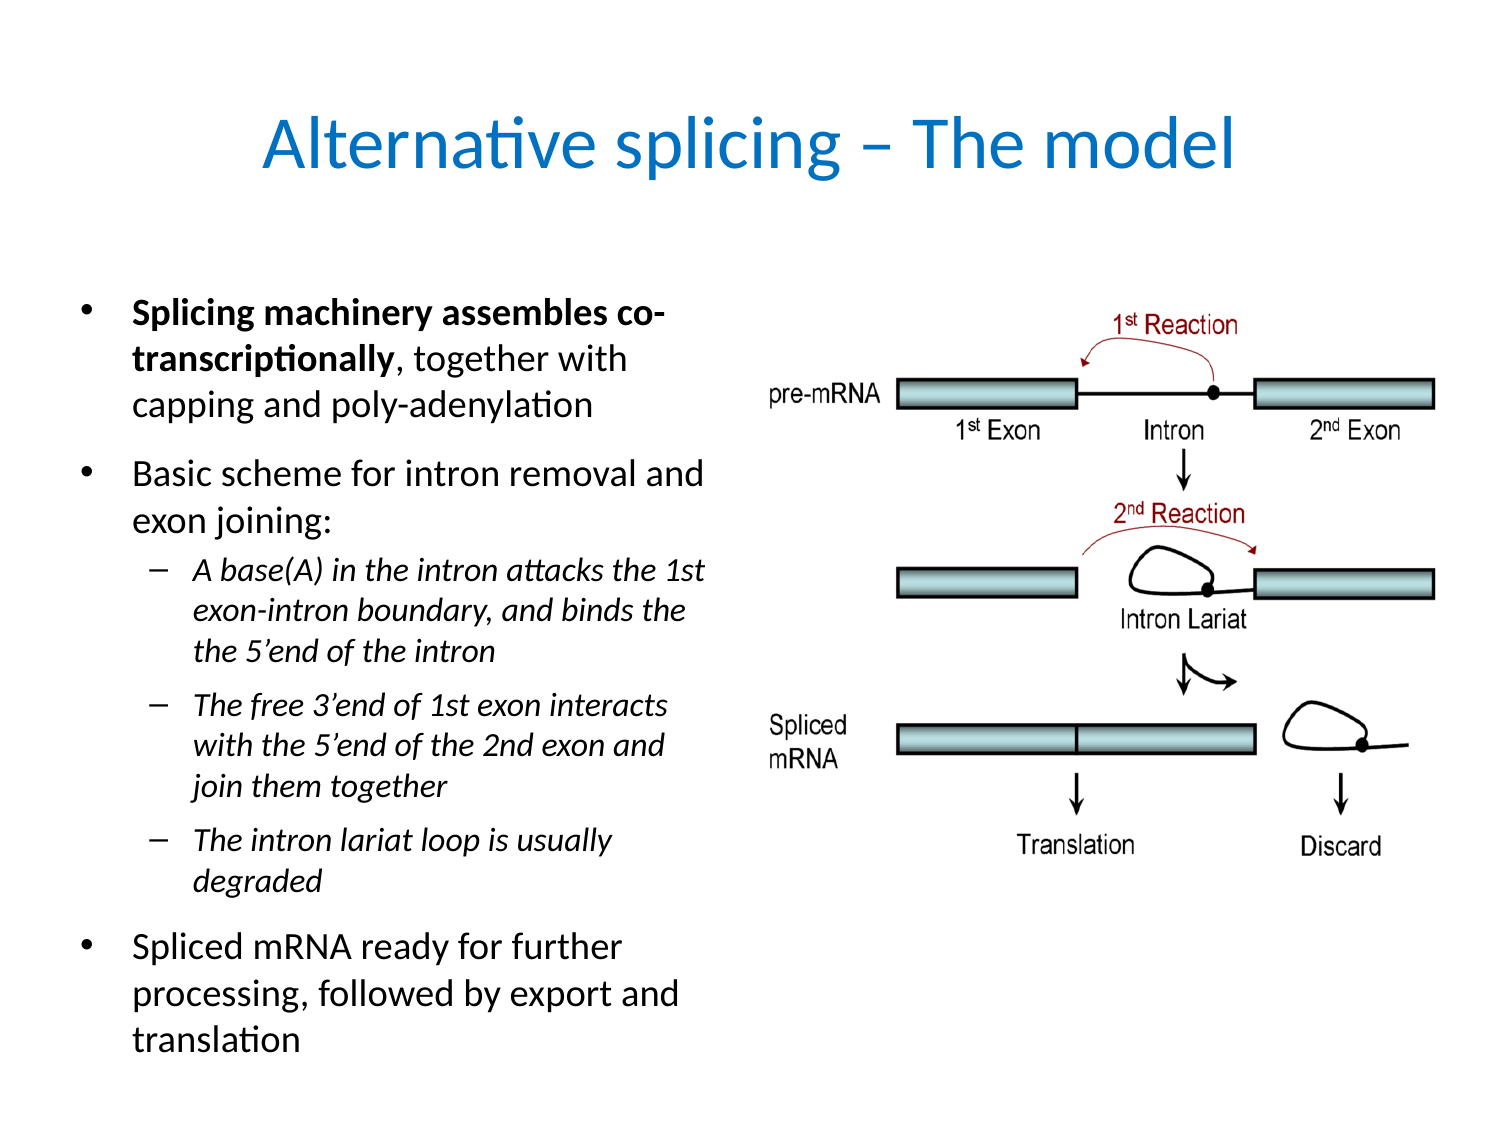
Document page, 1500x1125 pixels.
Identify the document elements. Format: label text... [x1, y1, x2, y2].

title Alternative splicing – The model [75, 45, 1425, 233]
picture [761, 302, 1436, 868]
list Splicing machinery assembles co-transcriptionally, together with capping and poly-adenylation Basic scheme for intron removal and exon joining: A base(A) in the intron attacks the 1st exon-intron boundary, and binds the the 5’end of the intron The free 3’end of 1st exon interacts with the 5’end of the 2nd exon and join them together The intron lariat loop is usually degraded Spliced mRNA ready for further processing, followed by export and translation [64, 278, 727, 1083]
